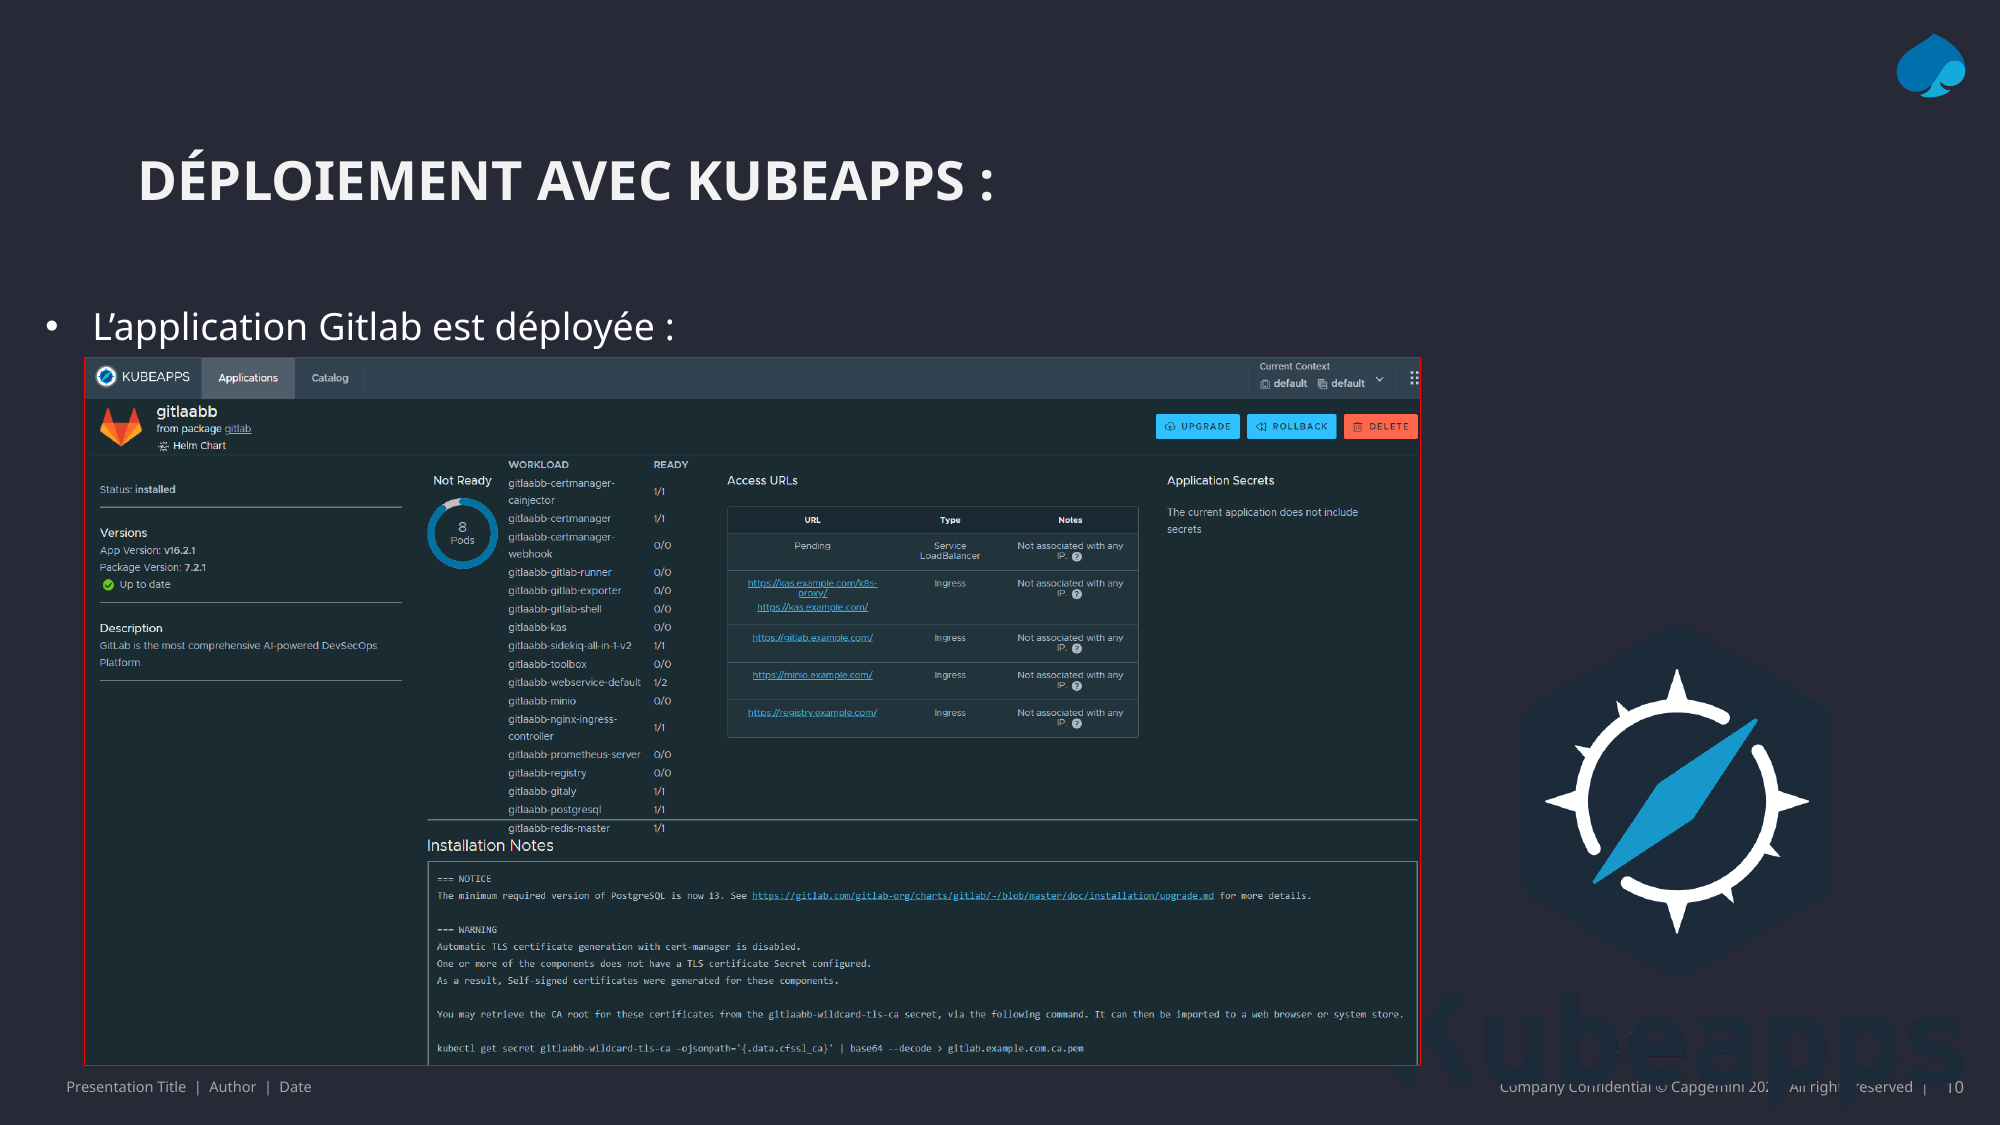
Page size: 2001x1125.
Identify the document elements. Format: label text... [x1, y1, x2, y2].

picture [84, 357, 2000, 1125]
title Déploiement avec kubeapps : [137, 59, 1863, 278]
text_box L’application Gitlab est déployée : [30, 295, 1716, 445]
